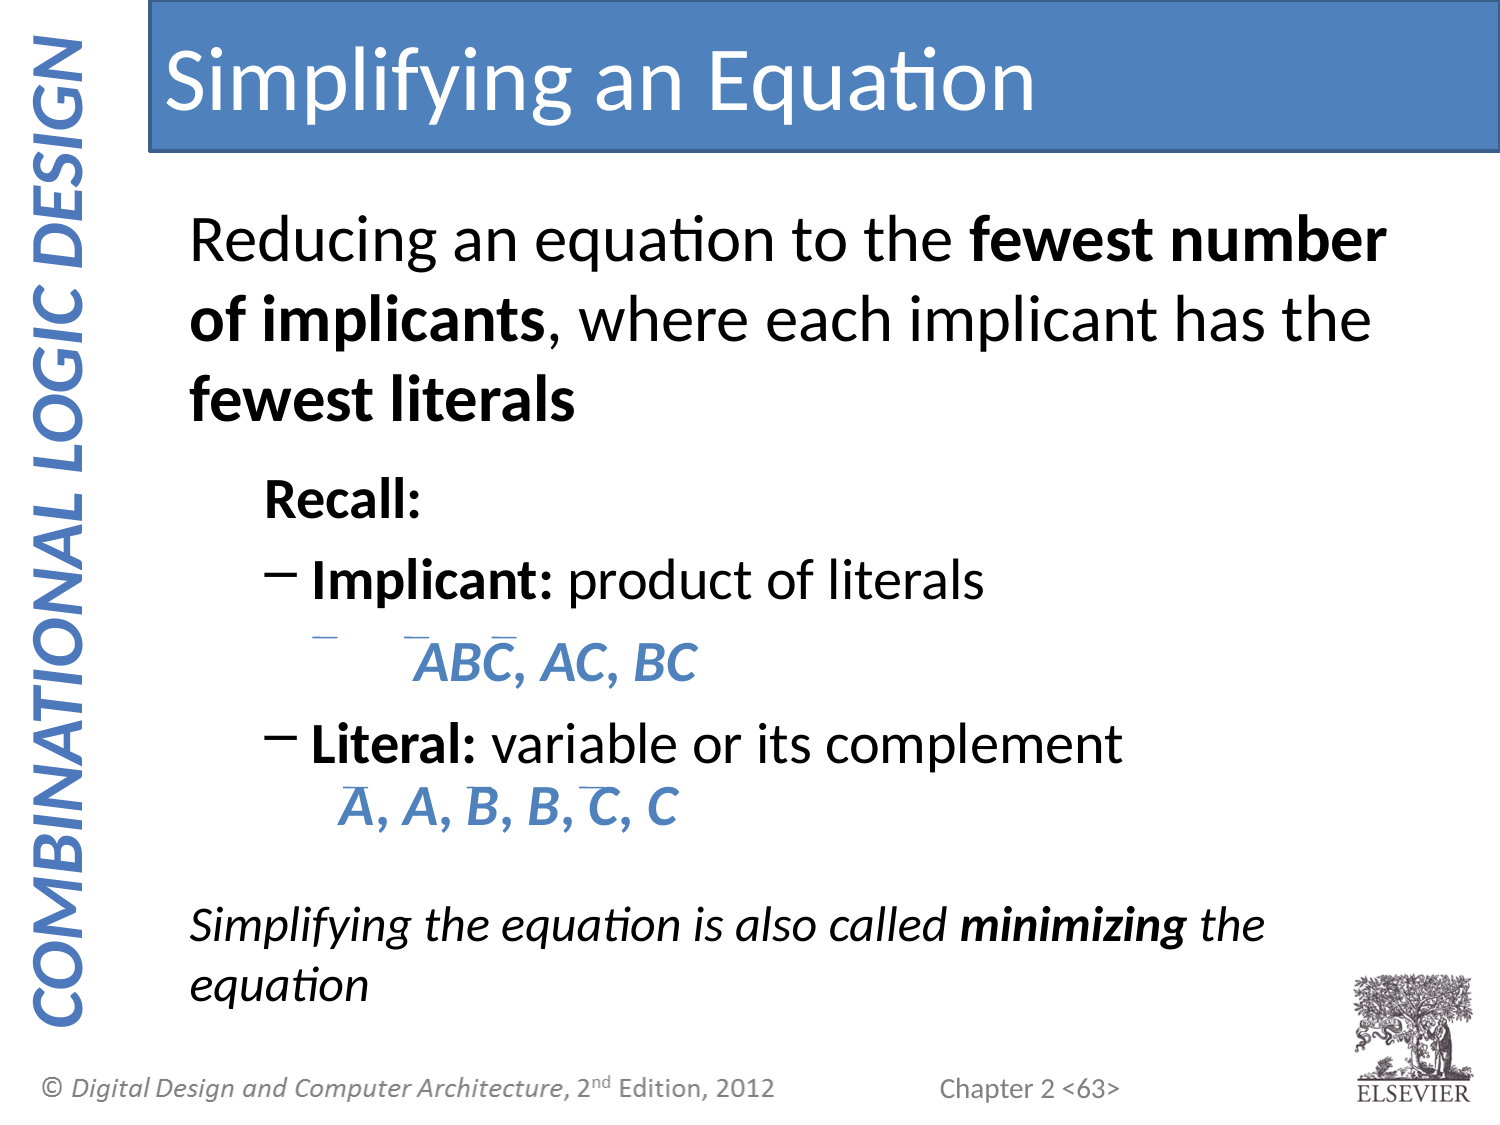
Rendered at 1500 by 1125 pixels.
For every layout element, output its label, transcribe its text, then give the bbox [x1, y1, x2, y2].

picture [0, 0, 1500, 1125]
text_box Simplifying an Equation [150, 11, 1450, 136]
text_box Reducing an equation to the fewest number of implicants, where each implicant has the fewest literals Recall: Implicant: product of literals ABC, AC, BC Literal: variable or its complement A, A, B, B, C, C Simplifying the equation is also called minimizing the equation [174, 187, 1450, 1019]
